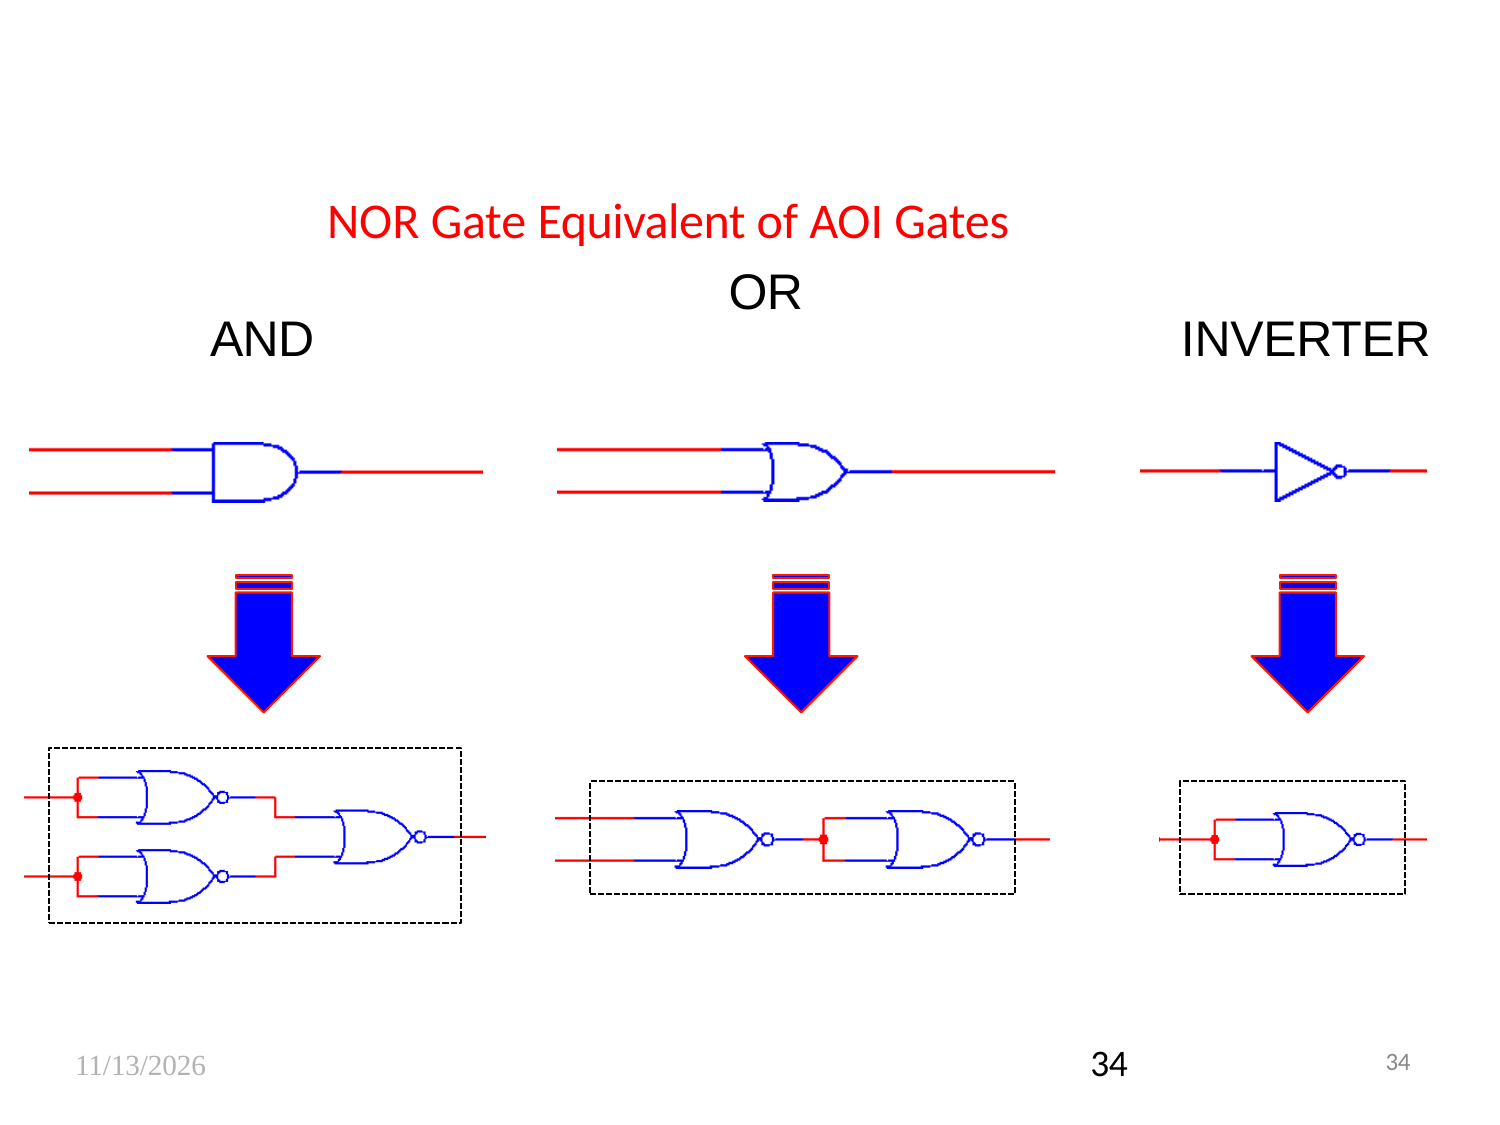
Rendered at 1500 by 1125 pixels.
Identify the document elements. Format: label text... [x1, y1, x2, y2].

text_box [24, 746, 486, 925]
text_box 34 [1084, 1046, 1156, 1085]
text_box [554, 780, 1050, 896]
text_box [1158, 780, 1428, 896]
text_box INVERTER [1178, 304, 1437, 367]
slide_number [75, 1046, 420, 1103]
text_box AND [207, 304, 318, 367]
text_box NOR Gate Equivalent of AOI Gates OR [324, 174, 1105, 320]
picture [29, 442, 483, 503]
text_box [1250, 573, 1366, 714]
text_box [743, 573, 859, 714]
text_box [206, 573, 322, 714]
picture [1140, 442, 1427, 502]
picture [557, 441, 1055, 502]
slide_number 34 [1366, 1049, 1419, 1090]
